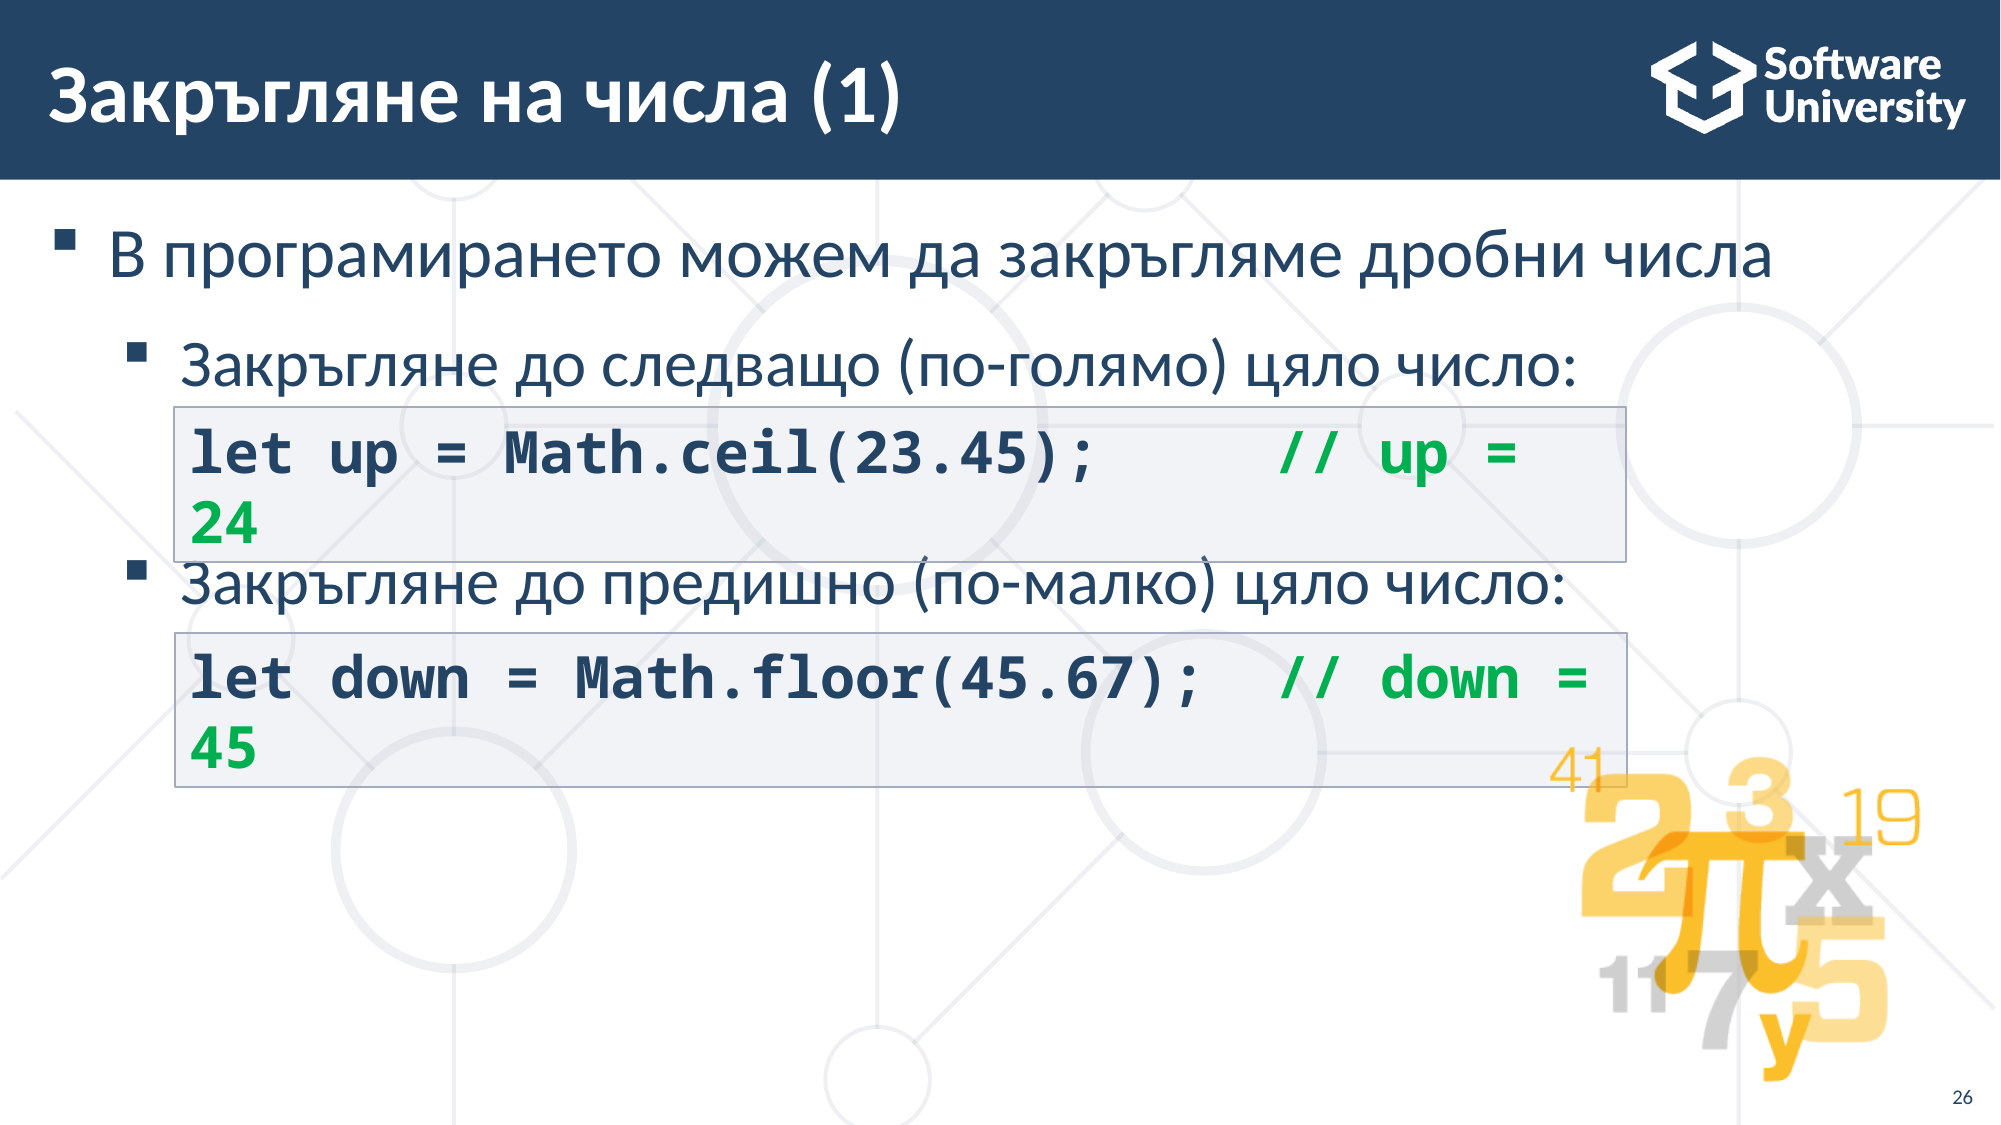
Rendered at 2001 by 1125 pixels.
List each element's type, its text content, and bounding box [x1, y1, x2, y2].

text_box let up = Math.ceil(23.45); // up = 24 [174, 407, 1627, 563]
slide_number 26 [1927, 1067, 1989, 1117]
text_box let down = Math.floor(45.67); // down = 45 [175, 632, 1628, 788]
picture [1651, 41, 1966, 134]
list В програмирането можем да закръгляме дробни числа Закръгляне до следващо (по-голямо) цяло число: Закръгляне до предишно (по-малко) цяло число: [31, 196, 1970, 1104]
picture [1543, 735, 1929, 1090]
title Закръгляне на числа (1) [31, 16, 1625, 162]
